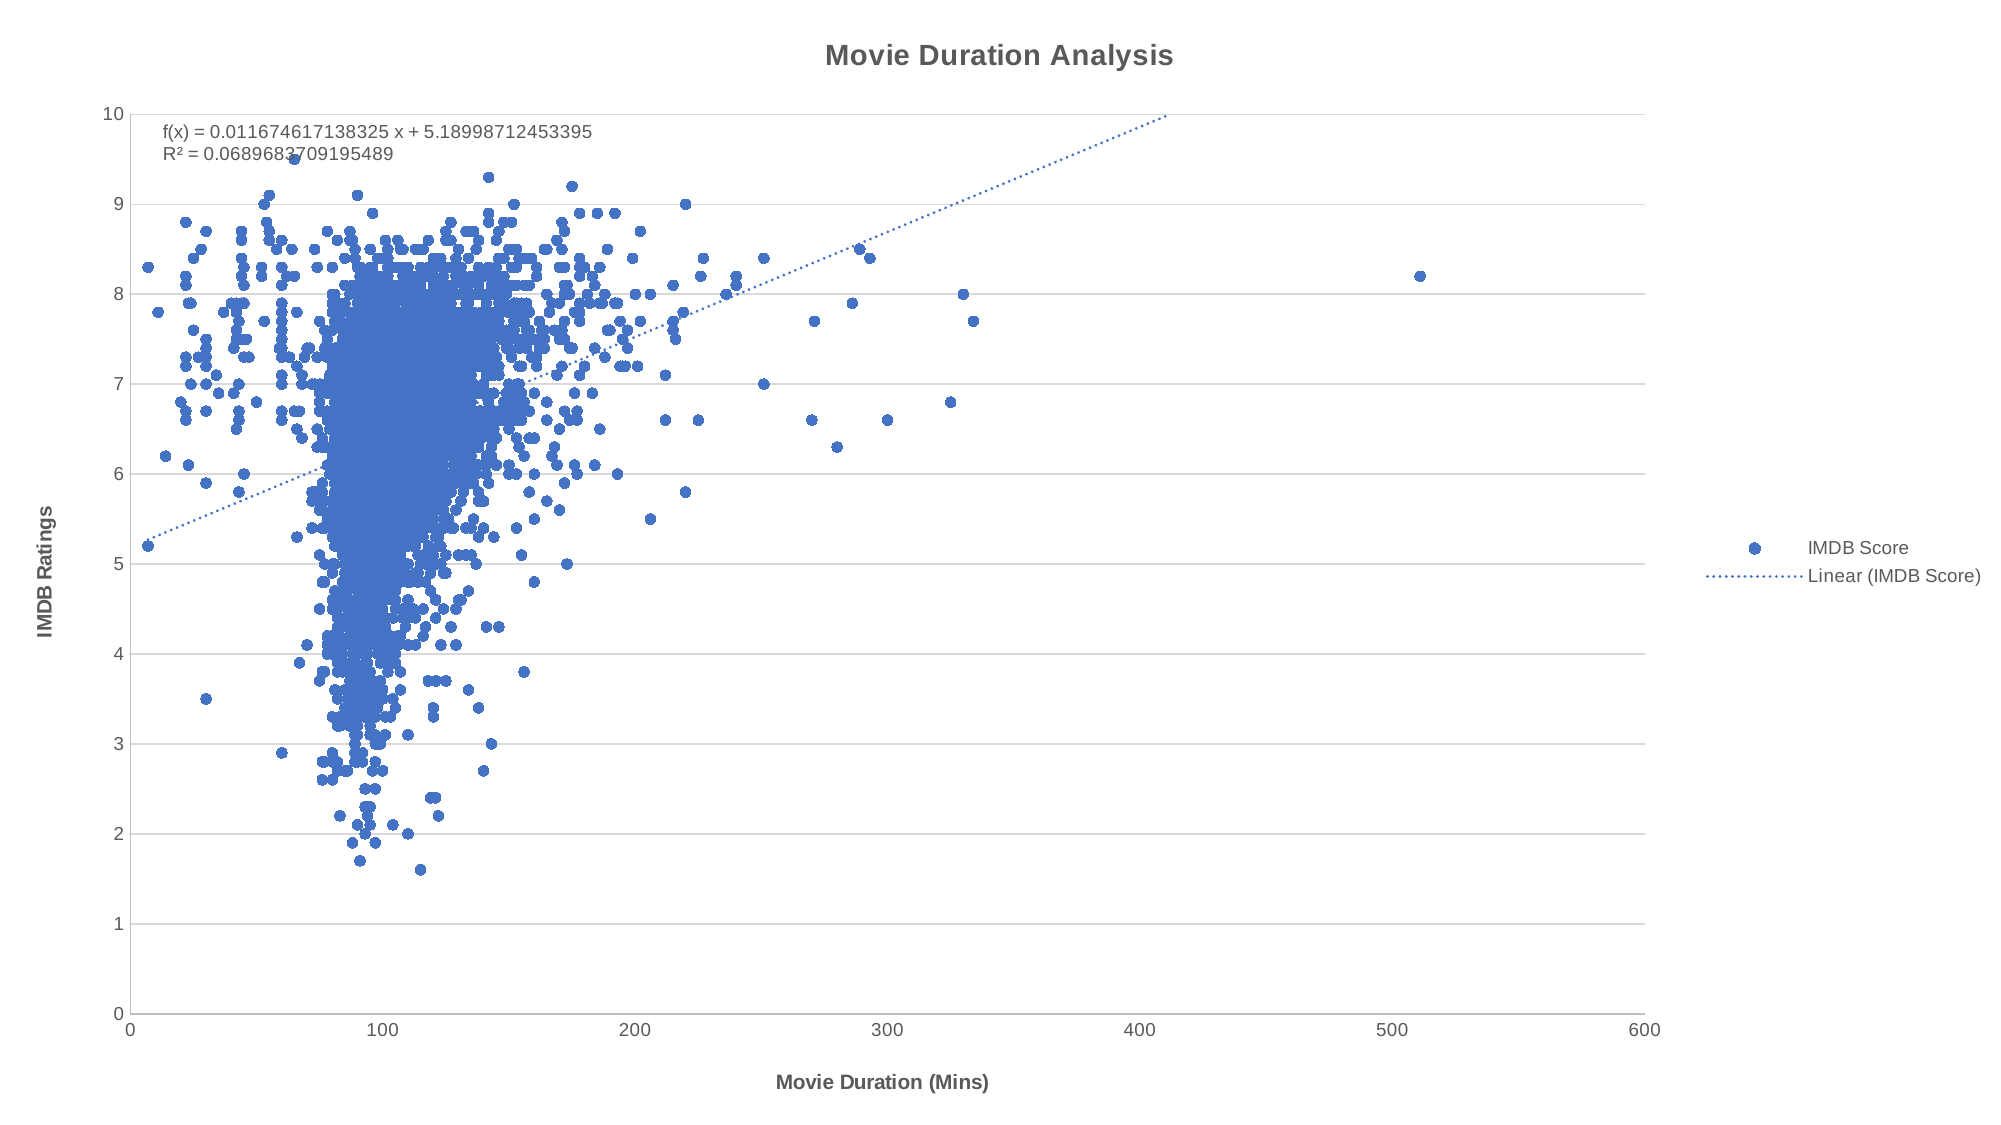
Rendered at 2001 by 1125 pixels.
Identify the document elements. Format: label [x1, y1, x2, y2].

chart [0, 0, 2000, 1125]
